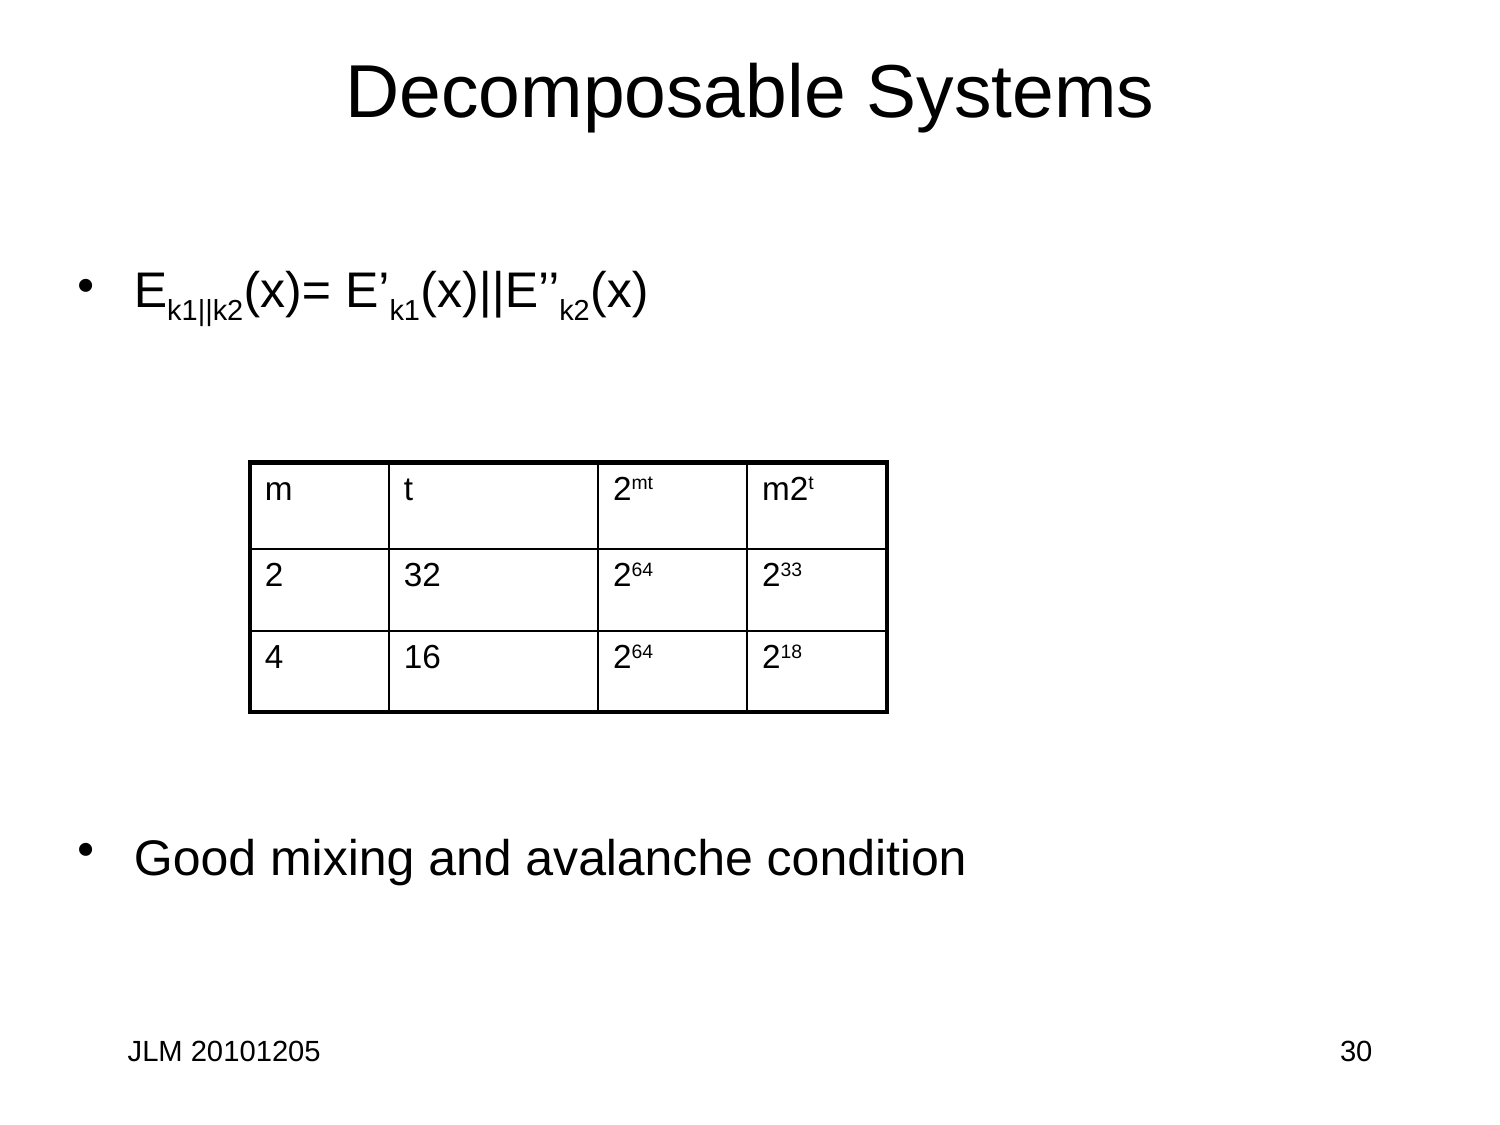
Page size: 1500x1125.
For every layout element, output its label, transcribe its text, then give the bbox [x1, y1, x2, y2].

table_cell 233 [748, 550, 885, 630]
table_cell 4 [252, 632, 388, 710]
title Decomposable Systems [112, 24, 1388, 151]
table_header m2t [748, 465, 885, 548]
table_cell 264 [599, 632, 746, 710]
table_cell 32 [390, 550, 597, 630]
slide_number 30 [1074, 1024, 1388, 1101]
table_header m [252, 465, 388, 548]
slide_number JLM 20101205 [111, 1024, 426, 1101]
table_cell 16 [390, 632, 597, 710]
table_header t [390, 465, 597, 548]
table_cell 2 [252, 550, 388, 630]
list Ek1||k2(x)= E’k1(x)||E’’k2(x) Good mixing and avalanche condition [62, 249, 1451, 1001]
table_header 2mt [599, 465, 746, 548]
table_cell 218 [748, 632, 885, 710]
table_cell 264 [599, 550, 746, 630]
